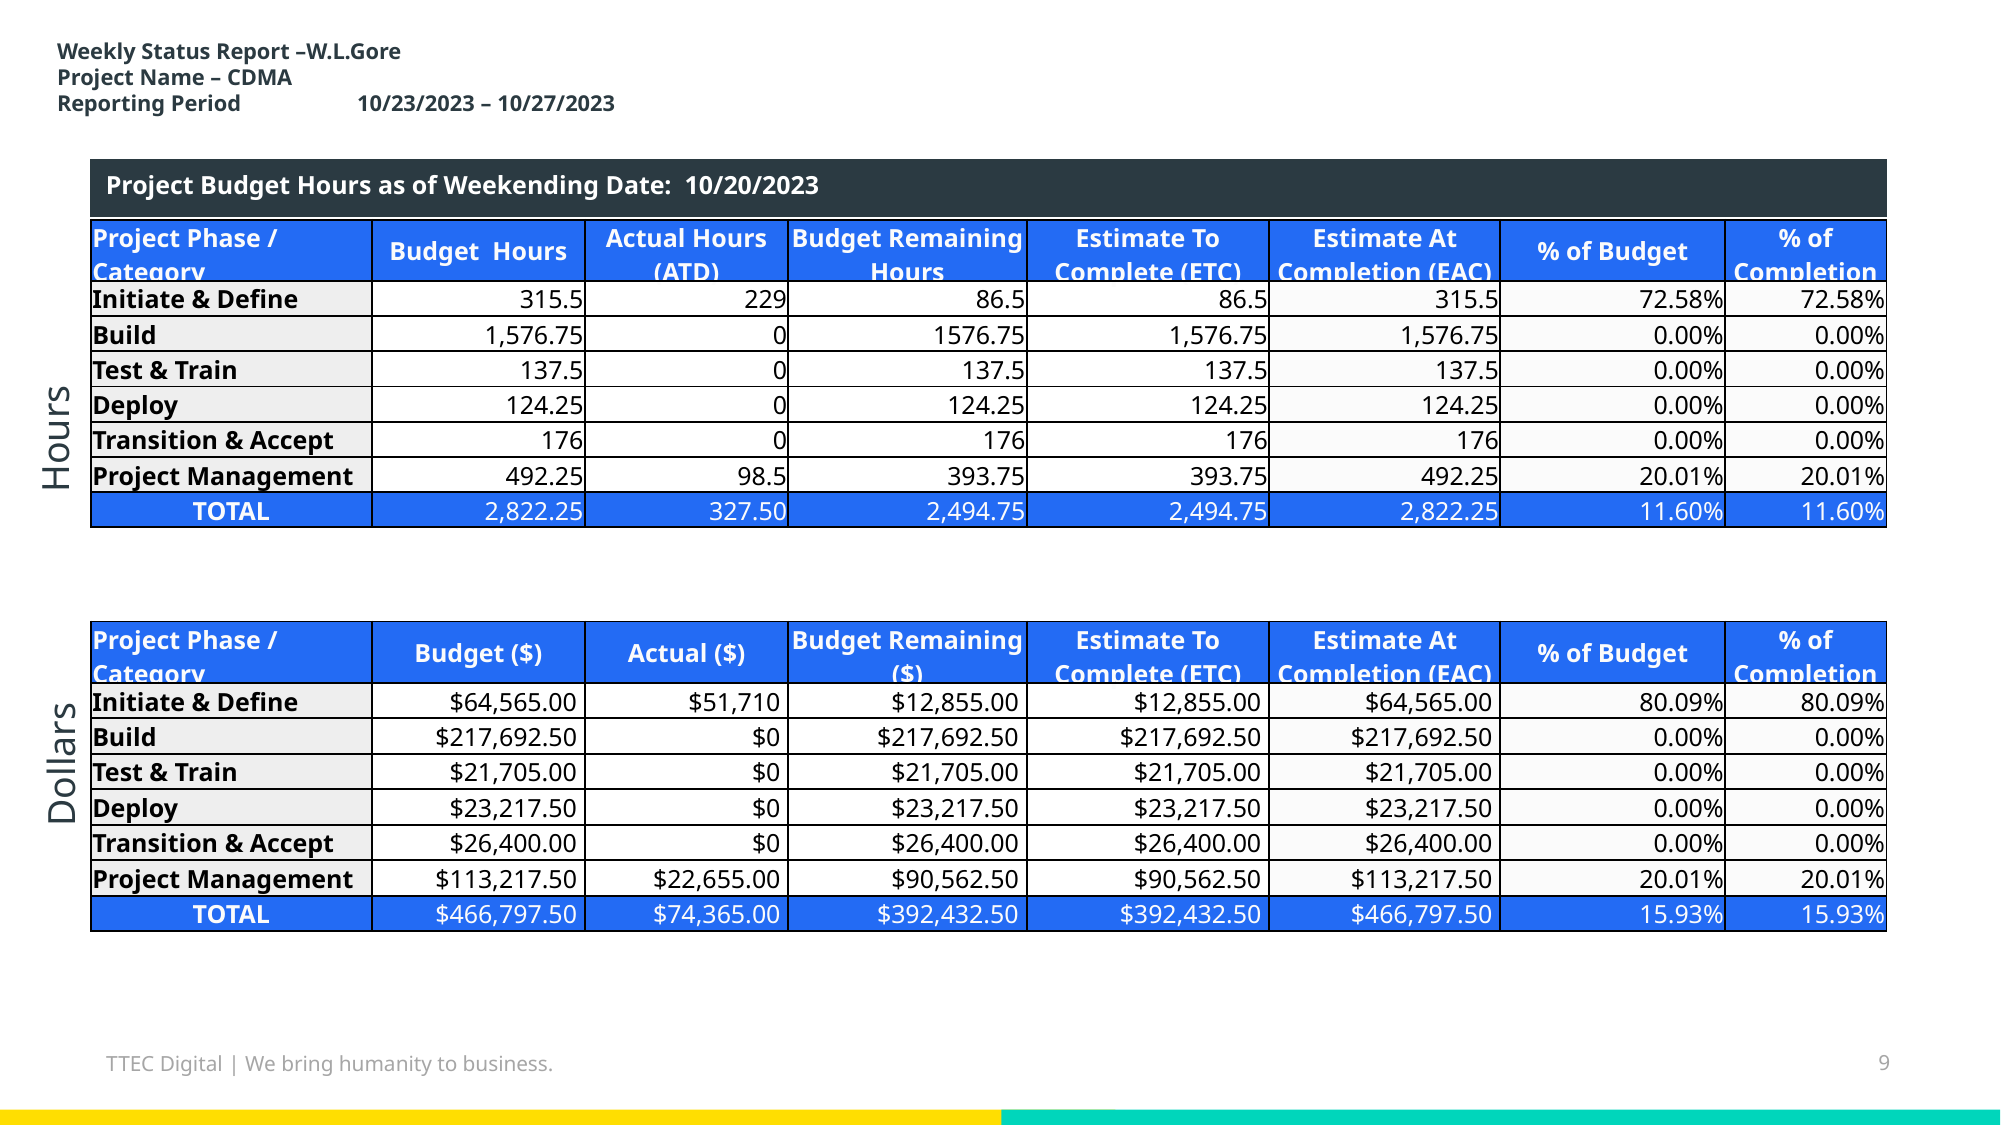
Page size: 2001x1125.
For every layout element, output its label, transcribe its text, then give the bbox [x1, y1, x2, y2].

table_cell Transition & Accept [92, 826, 371, 859]
table_cell $74,365.00 [586, 897, 787, 930]
table_cell $26,400.00 [1270, 826, 1499, 859]
table_header % of Budget [1501, 221, 1724, 280]
table_cell 124.25 [373, 387, 584, 421]
table_cell 176 [1028, 423, 1268, 456]
table_cell $23,217.50 [1270, 790, 1499, 824]
table_cell $12,855.00 [1028, 684, 1268, 717]
table_cell $392,432.50 [1028, 897, 1268, 930]
table_cell $466,797.50 [1270, 897, 1499, 930]
table_cell 0.00% [1501, 719, 1724, 753]
table_cell $90,562.50 [1028, 861, 1268, 895]
table_cell 229 [586, 282, 787, 315]
table_cell $217,692.50 [789, 719, 1026, 753]
table_cell $26,400.00 [1028, 826, 1268, 859]
table_cell $466,797.50 [373, 897, 584, 930]
table_cell 0.00% [1726, 826, 1886, 859]
table_cell 0 [586, 352, 787, 386]
table_cell $26,400.00 [789, 826, 1026, 859]
table_cell 492.25 [1270, 458, 1499, 491]
table_cell 98.5 [586, 458, 787, 491]
table_cell 15.93% [1501, 897, 1724, 930]
table_header Actual Hours (ATD) [586, 221, 787, 280]
table_cell 315.5 [1270, 282, 1499, 315]
table_cell $217,692.50 [373, 719, 584, 753]
table_cell 124.25 [1270, 387, 1499, 421]
table_cell 0.00% [1726, 387, 1886, 421]
table_cell Test & Train [92, 755, 371, 788]
table_cell Test & Train [92, 352, 371, 386]
table_cell 1576.75 [789, 317, 1026, 350]
table_cell 86.5 [1028, 282, 1268, 315]
table_cell 124.25 [1028, 387, 1268, 421]
table_cell 137.5 [789, 352, 1026, 386]
table_cell 2,494.75 [1028, 493, 1268, 526]
table_cell 0 [586, 317, 787, 350]
table_header Actual ($) [586, 622, 787, 682]
table_header Project Phase / Category [92, 221, 371, 280]
table_cell $21,705.00 [1270, 755, 1499, 788]
table_cell $21,705.00 [1028, 755, 1268, 788]
table_cell 0 [586, 423, 787, 456]
table_cell Build [92, 317, 371, 350]
table_header % of Budget [1501, 622, 1724, 682]
table_cell 1,576.75 [1270, 317, 1499, 350]
table_cell 176 [1270, 423, 1499, 456]
table_cell 80.09% [1726, 684, 1886, 717]
table_cell 327.50 [586, 493, 787, 526]
table_header Budget Remaining Hours [789, 221, 1026, 280]
table_cell $0 [586, 826, 787, 859]
table_header Budget ($) [373, 622, 584, 682]
table_cell 137.5 [373, 352, 584, 386]
table_cell 2,494.75 [789, 493, 1026, 526]
table_header Estimate At Completion (EAC) [1270, 221, 1499, 280]
table_header Project Budget Hours as of Weekending Date: 10/20/2023 [92, 161, 1886, 215]
table_cell 20.01% [1726, 458, 1886, 491]
table_cell 0 [586, 387, 787, 421]
table_cell $217,692.50 [1028, 719, 1268, 753]
table_cell 1,576.75 [1028, 317, 1268, 350]
table_cell Build [92, 719, 371, 753]
table_cell $90,562.50 [789, 861, 1026, 895]
table_cell Project Management [92, 861, 371, 895]
table_cell $21,705.00 [373, 755, 584, 788]
table_cell 0.00% [1726, 352, 1886, 386]
table_cell 124.25 [789, 387, 1026, 421]
table_cell 11.60% [1726, 493, 1886, 526]
table_cell $64,565.00 [1270, 684, 1499, 717]
table_cell 393.75 [1028, 458, 1268, 491]
table_cell 20.01% [1501, 861, 1724, 895]
table_header Budget Hours [373, 221, 584, 280]
table_header Estimate At Completion (EAC) [1270, 622, 1499, 682]
table_cell 315.5 [373, 282, 584, 315]
table_cell 176 [373, 423, 584, 456]
table_cell $64,565.00 [373, 684, 584, 717]
table_cell 15.93% [1726, 897, 1886, 930]
table_cell 0.00% [1726, 719, 1886, 753]
table_cell 0.00% [1726, 755, 1886, 788]
table_cell $12,855.00 [789, 684, 1026, 717]
table_cell $23,217.50 [1028, 790, 1268, 824]
table_cell 2,822.25 [373, 493, 584, 526]
table_cell $26,400.00 [373, 826, 584, 859]
table_cell 0.00% [1726, 423, 1886, 456]
table_cell Transition & Accept [92, 423, 371, 456]
table_cell $113,217.50 [1270, 861, 1499, 895]
table_cell Initiate & Define [92, 684, 371, 717]
table_cell 176 [789, 423, 1026, 456]
table_cell $0 [586, 719, 787, 753]
table_header Budget Remaining ($) [789, 622, 1026, 682]
table_cell $392,432.50 [789, 897, 1026, 930]
table_cell 20.01% [1501, 458, 1724, 491]
table_cell 0.00% [1501, 826, 1724, 859]
table_cell $0 [586, 755, 787, 788]
table_header Estimate To Complete (ETC) [1028, 622, 1268, 682]
table_cell $51,710 [586, 684, 787, 717]
table_cell 0.00% [1501, 790, 1724, 824]
table_cell 492.25 [373, 458, 584, 491]
table_header % of Completion [1726, 221, 1886, 280]
table_header Estimate To Complete (ETC) [1028, 221, 1268, 280]
table_cell 393.75 [789, 458, 1026, 491]
table_header Project Phase / Category [92, 622, 371, 682]
table_cell 72.58% [1726, 282, 1886, 315]
table_cell $22,655.00 [586, 861, 787, 895]
table_cell TOTAL [92, 493, 371, 526]
table_cell 0.00% [1726, 790, 1886, 824]
table_cell 72.58% [1501, 282, 1724, 315]
table_cell 0.00% [1501, 352, 1724, 386]
table_cell TOTAL [92, 897, 371, 930]
table_cell 0.00% [1501, 387, 1724, 421]
table_cell $23,217.50 [789, 790, 1026, 824]
table_cell $21,705.00 [789, 755, 1026, 788]
table_cell $0 [586, 790, 787, 824]
table_cell 11.60% [1501, 493, 1724, 526]
table_cell 86.5 [789, 282, 1026, 315]
table_cell $217,692.50 [1270, 719, 1499, 753]
table_cell Initiate & Define [92, 282, 371, 315]
table_cell 0.00% [1501, 317, 1724, 350]
table_cell $23,217.50 [373, 790, 584, 824]
table_cell 20.01% [1726, 861, 1886, 895]
table_cell Deploy [92, 790, 371, 824]
text_box Hours [24, 329, 84, 508]
table_cell 137.5 [1028, 352, 1268, 386]
table_cell Project Management [92, 458, 371, 491]
table_cell 0.00% [1726, 317, 1886, 350]
table_cell 2,822.25 [1270, 493, 1499, 526]
table_cell 0.00% [1501, 755, 1724, 788]
text_box Dollars [30, 663, 90, 842]
table_cell Deploy [92, 387, 371, 421]
table_cell 137.5 [1270, 352, 1499, 386]
table_cell $113,217.50 [373, 861, 584, 895]
table_cell 1,576.75 [373, 317, 584, 350]
table_cell 0.00% [1501, 423, 1724, 456]
table_header % of Completion [1726, 622, 1886, 682]
table_cell 80.09% [1501, 684, 1724, 717]
